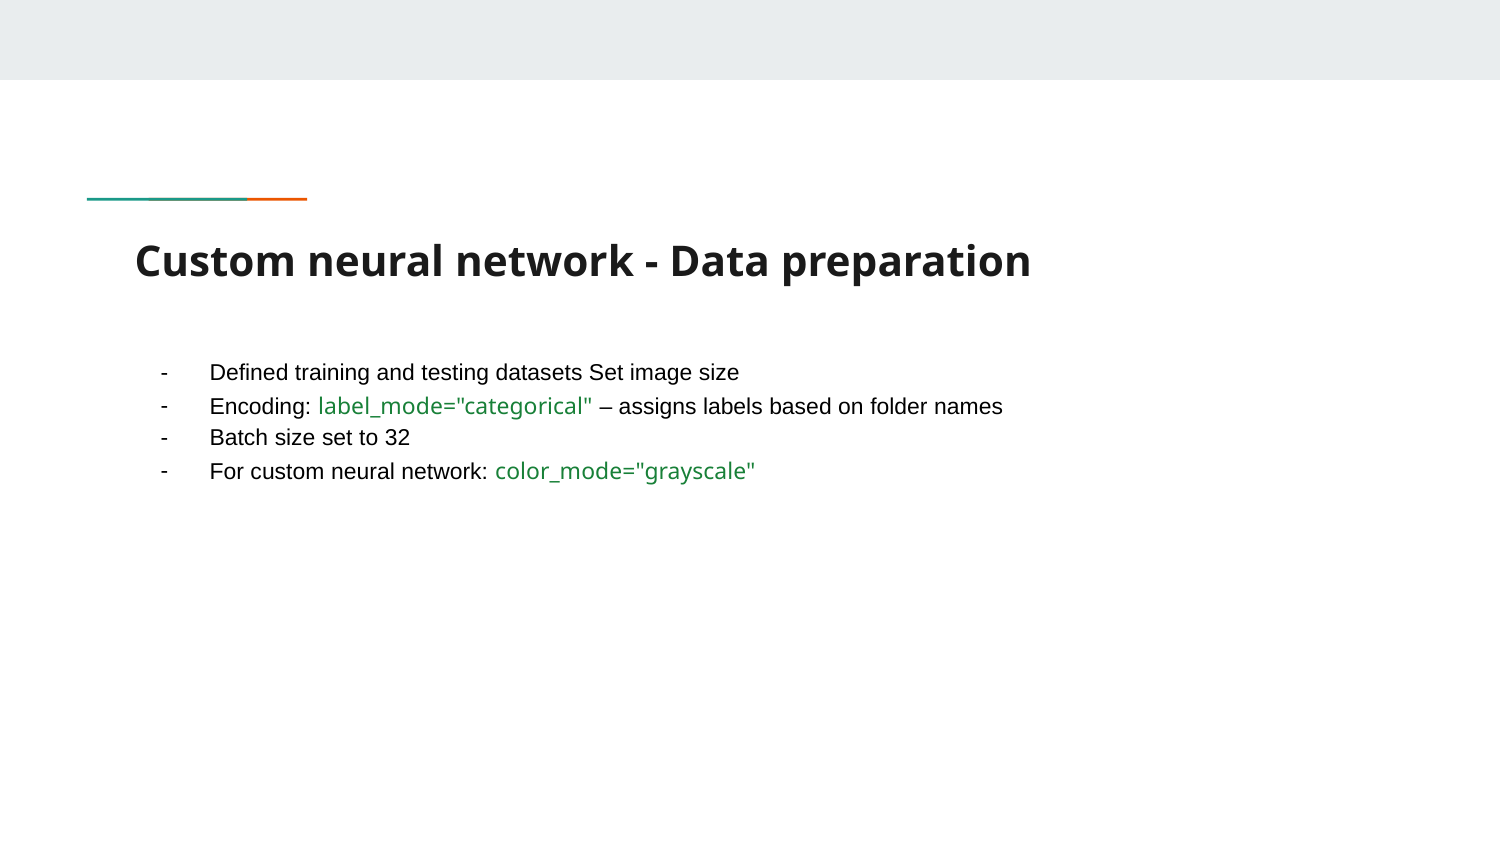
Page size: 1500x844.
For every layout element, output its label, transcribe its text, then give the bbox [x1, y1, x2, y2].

list Defined training and testing datasets Set image size Encoding: label_mode="categorical" – assigns labels based on folder names Batch size set to 32 For custom neural network: color_mode="grayscale" [119, 341, 1381, 712]
title Custom neural network - Data preparation [119, 216, 1381, 305]
